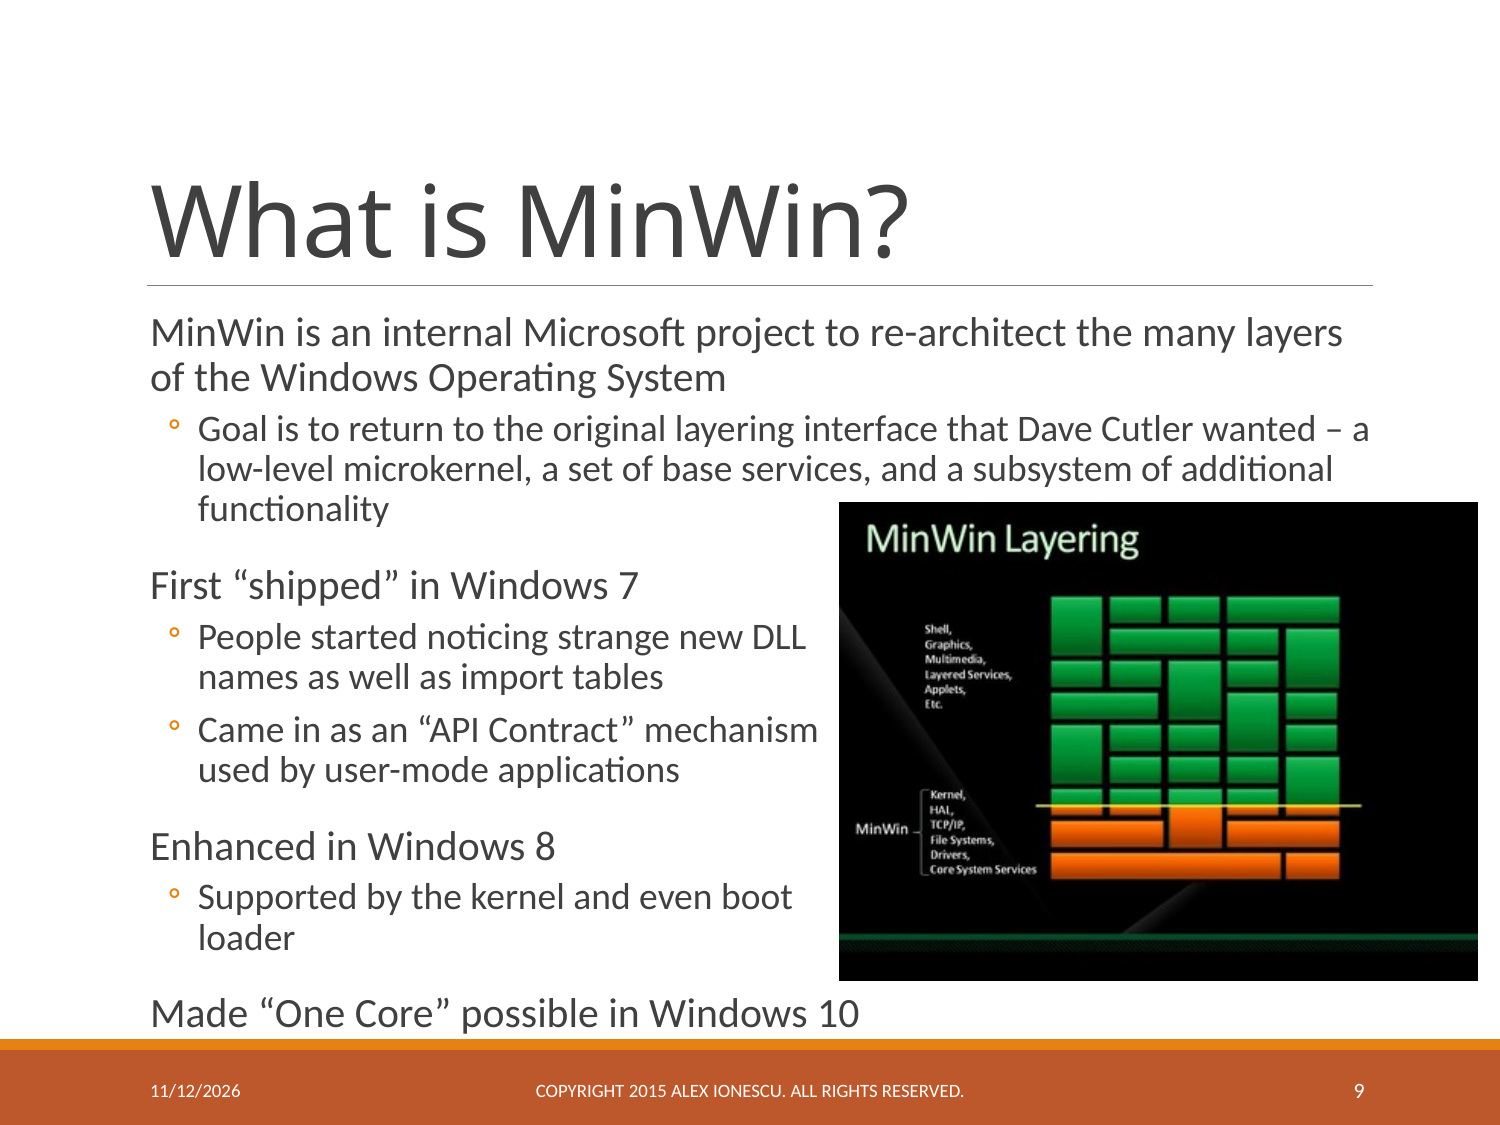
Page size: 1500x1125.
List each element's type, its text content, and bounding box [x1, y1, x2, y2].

picture [839, 501, 1478, 982]
footer Copyright 2015 ALEX IONESCU. ALL RIGHTS RESERVED. [453, 1059, 1047, 1120]
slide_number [135, 1059, 440, 1120]
title What is MinWin? [135, 47, 1373, 285]
list MinWin is an internal Microsoft project to re-architect the many layers of the Windows Operating System Goal is to return to the original layering interface that Dave Cutler wanted – a low-level microkernel, a set of base services, and a subsystem of additional functionality First “shipped” in Windows 7 People started noticing strange new DLL names as well as import tables Came in as an “API Contract” mechanism used by user-mode applications Enhanced in Windows 8 Supported by the kernel and even boot loader Made “One Core” possible in Windows 10 [135, 302, 1373, 963]
slide_number 9 [1218, 1059, 1380, 1120]
